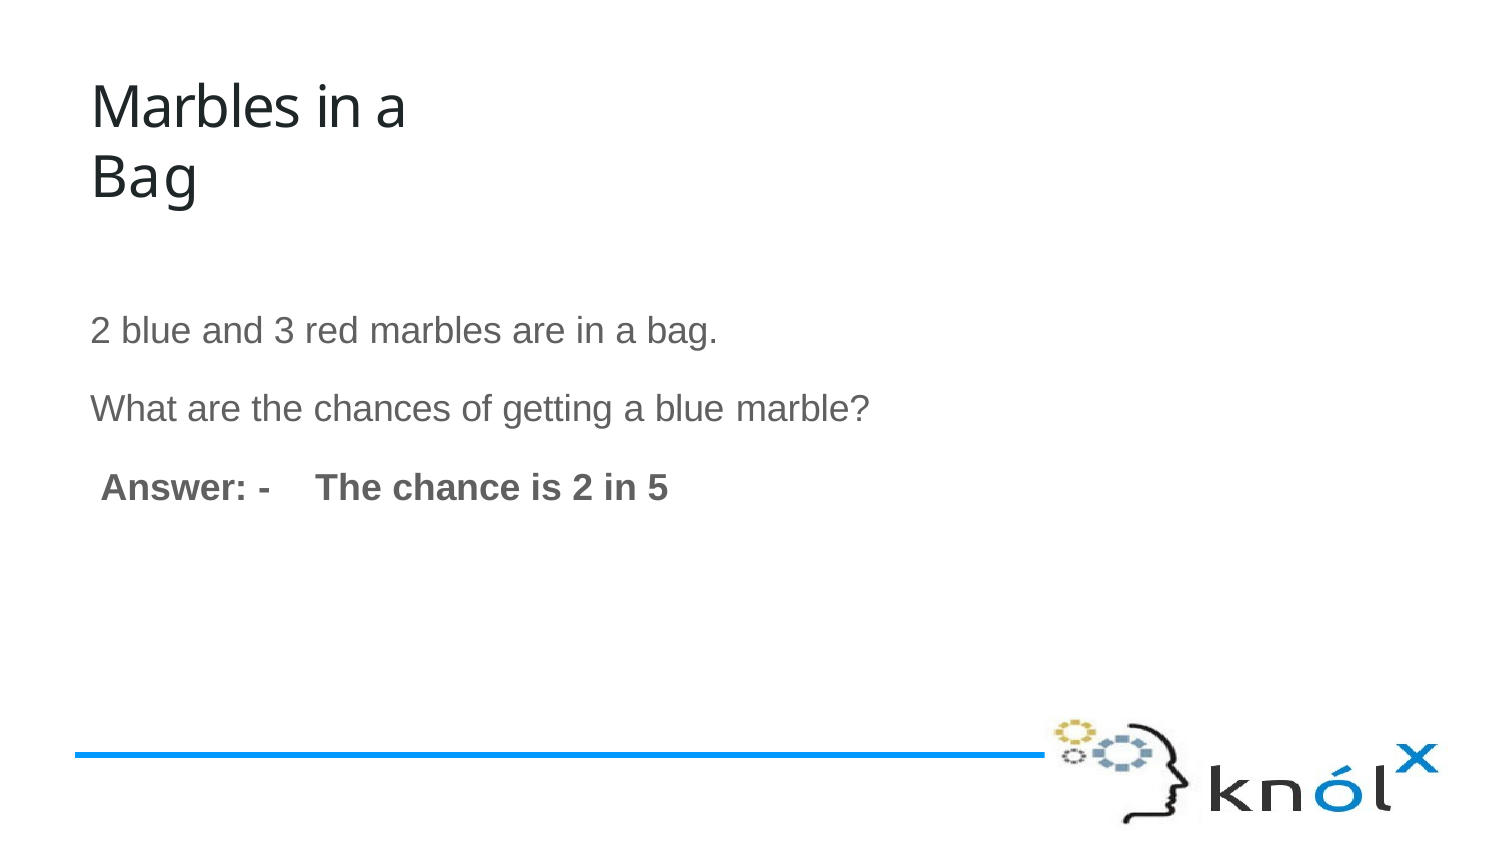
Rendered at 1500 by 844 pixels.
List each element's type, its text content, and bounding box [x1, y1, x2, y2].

picture [1044, 717, 1449, 830]
text_box 2 blue and 3 red marbles are in a bag. What are the chances of getting a blue marble? Answer: - The chance is 2 in 5 [87, 303, 879, 508]
title Marbles in a Bag [87, 66, 530, 210]
